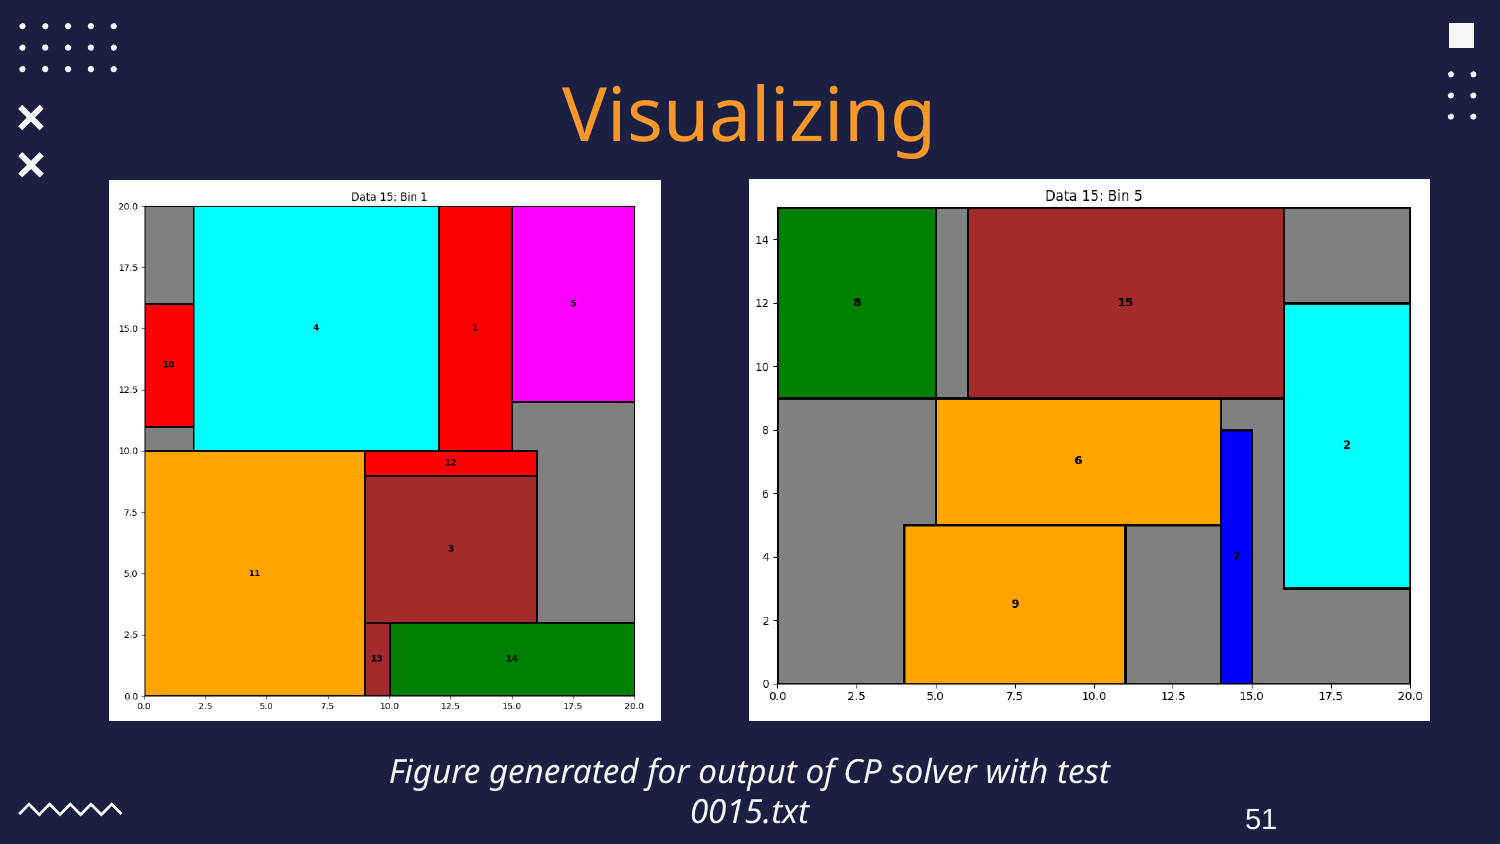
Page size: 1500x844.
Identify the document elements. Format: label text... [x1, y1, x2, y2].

text_box Visualizing [116, 51, 1383, 146]
picture [109, 179, 661, 721]
text_box 51 [1230, 793, 1488, 843]
picture [749, 179, 1430, 721]
text_box Figure generated for output of CP solver with test 0015.txt [349, 742, 1151, 838]
